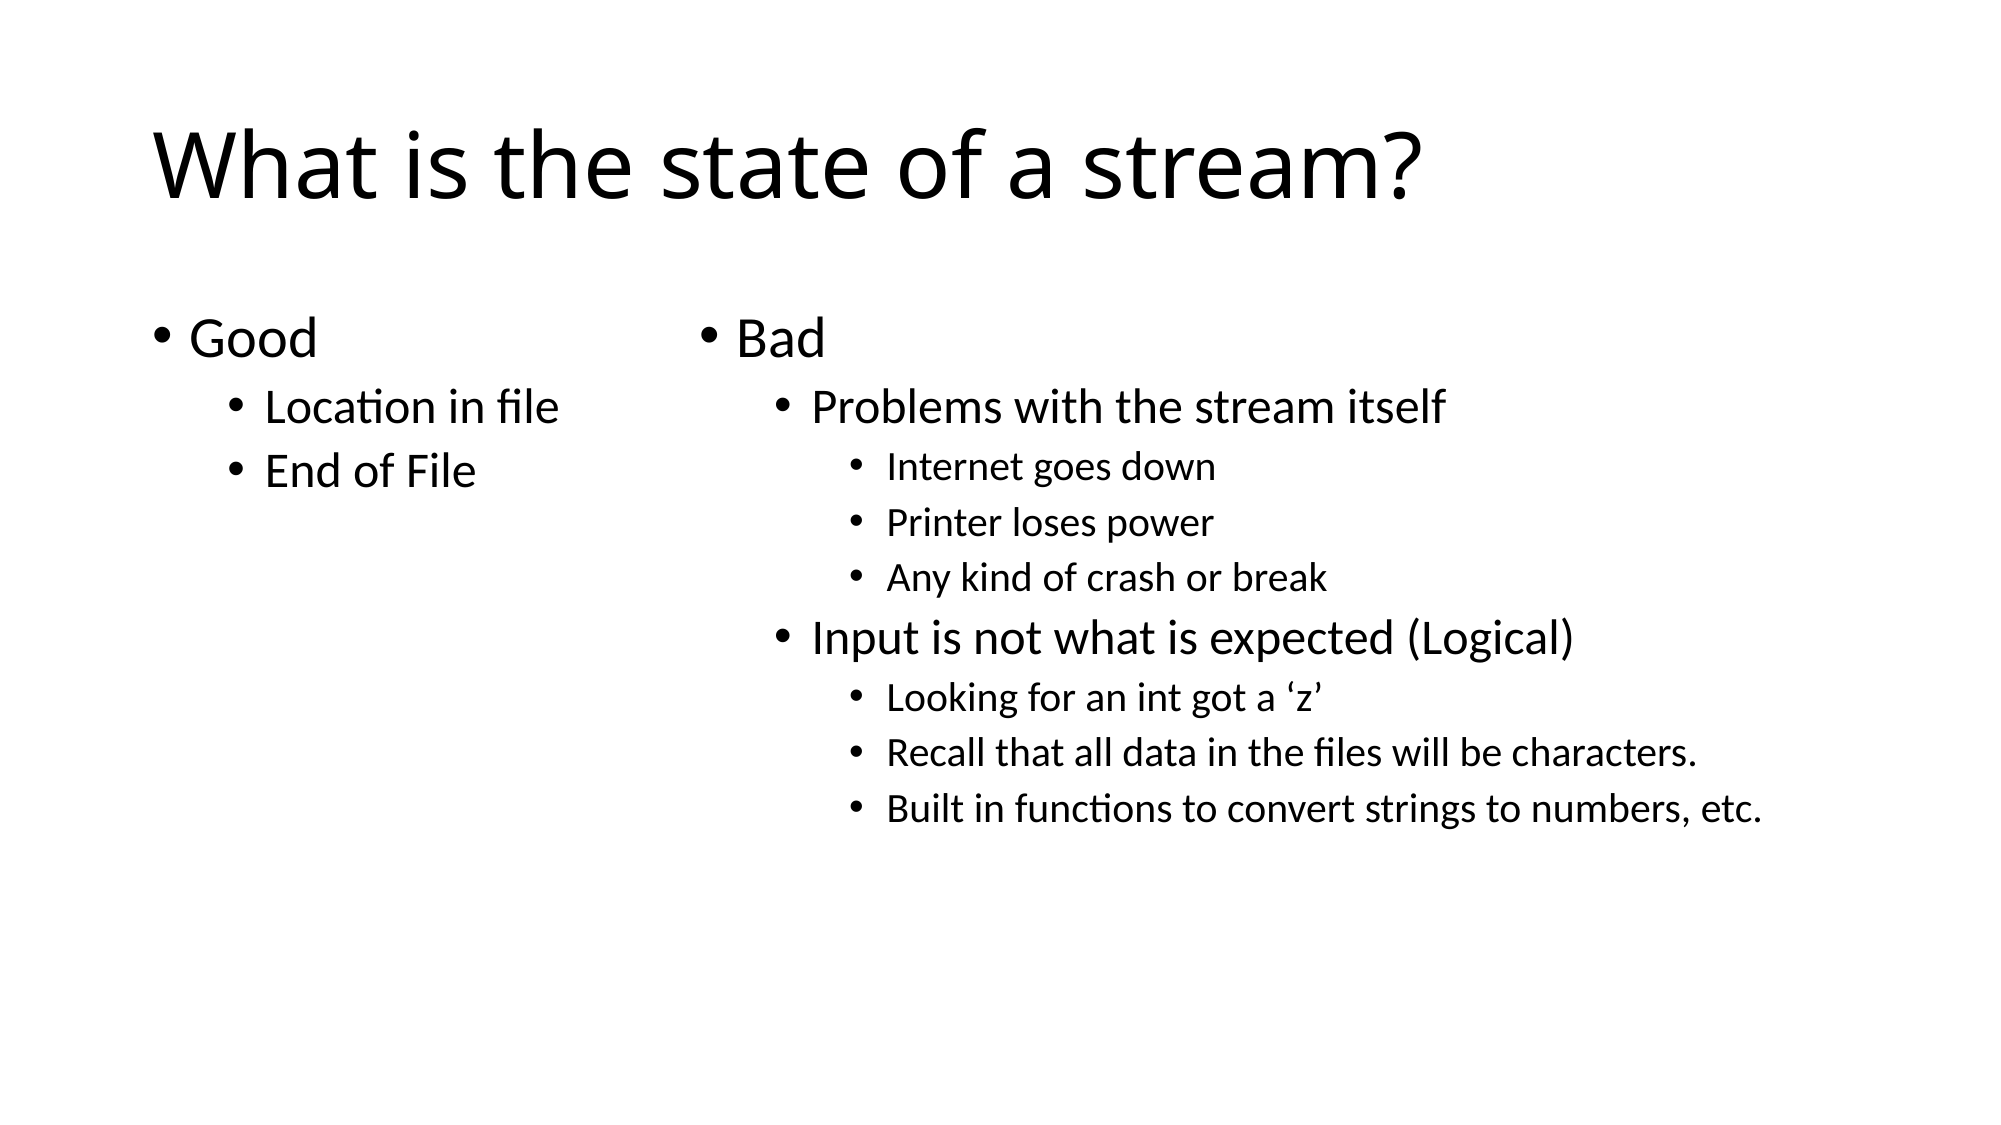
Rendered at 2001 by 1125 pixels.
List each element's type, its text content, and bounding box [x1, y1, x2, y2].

title What is the state of a stream? [137, 59, 1863, 278]
list Bad Problems with the stream itself Internet goes down Printer loses power Any kind of crash or break Input is not what is expected (Logical) Looking for an int got a ‘z’ Recall that all data in the files will be characters. Built in functions to convert strings to numbers, etc. [684, 299, 1863, 1014]
list Good Location in file End of File [137, 299, 684, 1014]
